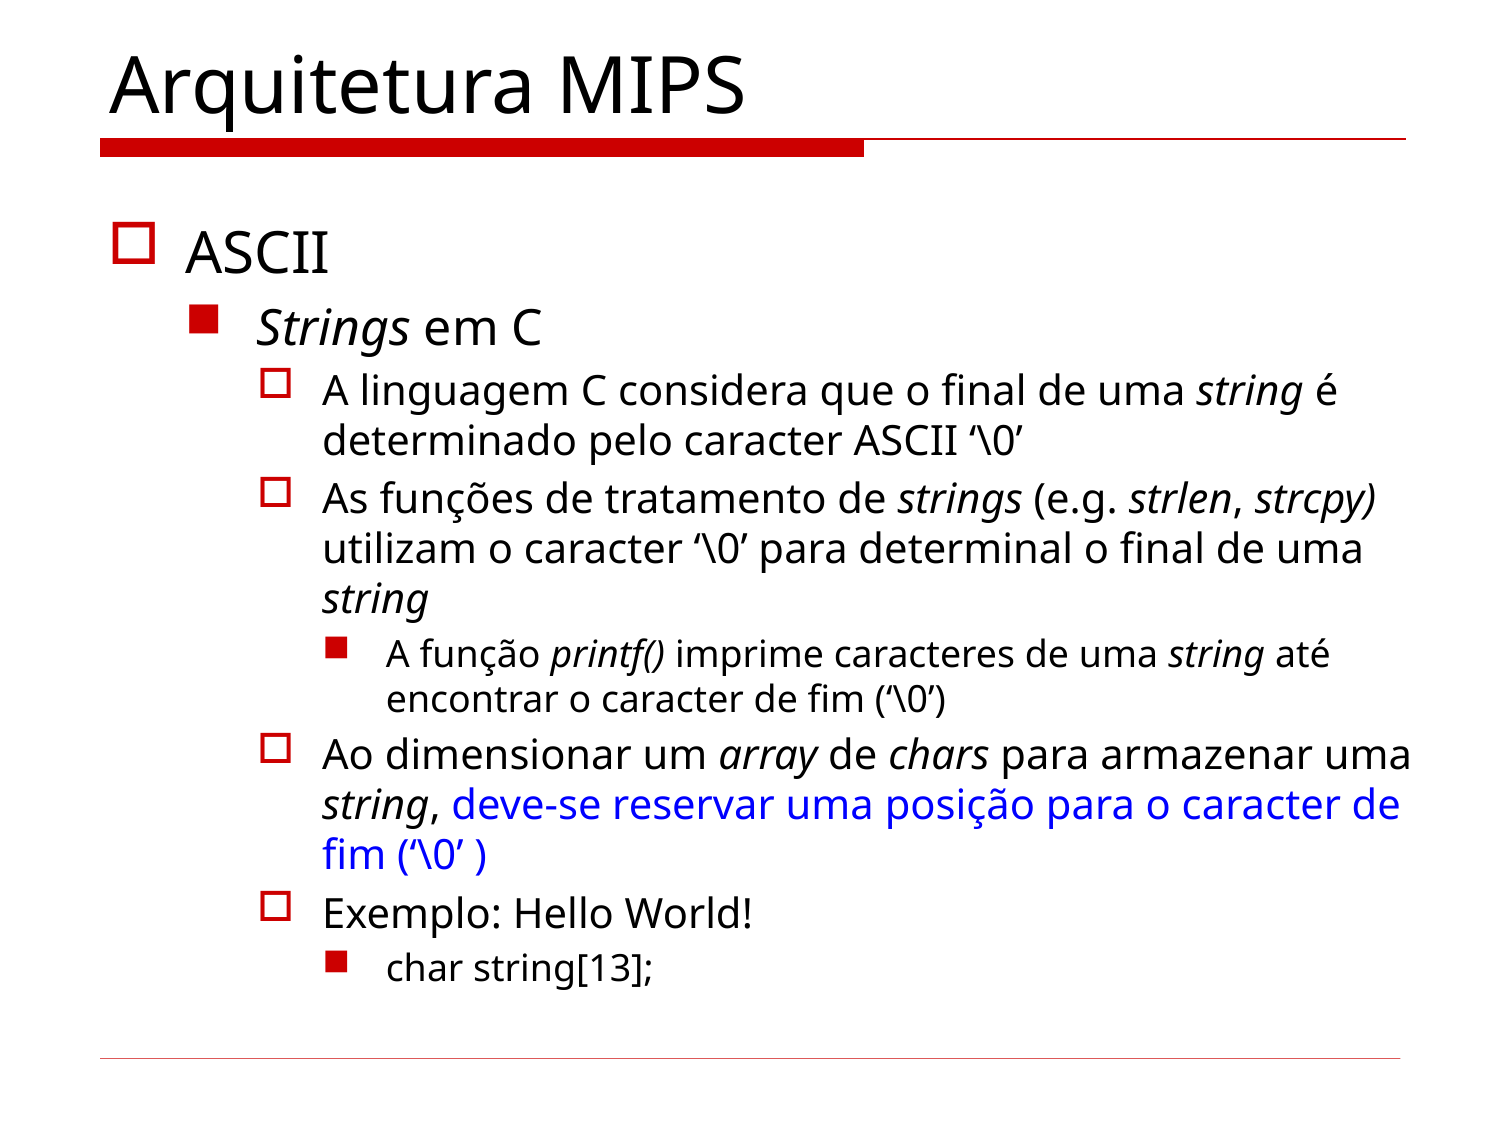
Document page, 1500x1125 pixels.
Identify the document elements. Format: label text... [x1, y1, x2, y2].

title Arquitetura MIPS [93, 49, 1407, 138]
list ASCII Strings em C A linguagem C considera que o final de uma string é determinado pelo caracter ASCII ‘\0’ As funções de tratamento de strings (e.g. strlen, strcpy) utilizam o caracter ‘\0’ para determinal o final de uma string A função printf() imprime caracteres de uma string até encontrar o caracter de fim (‘\0’) Ao dimensionar um array de chars para armazenar uma string, deve-se reservar uma posição para o caracter de fim (‘\0’ ) Exemplo: Hello World! char string[13]; [92, 207, 1481, 1047]
